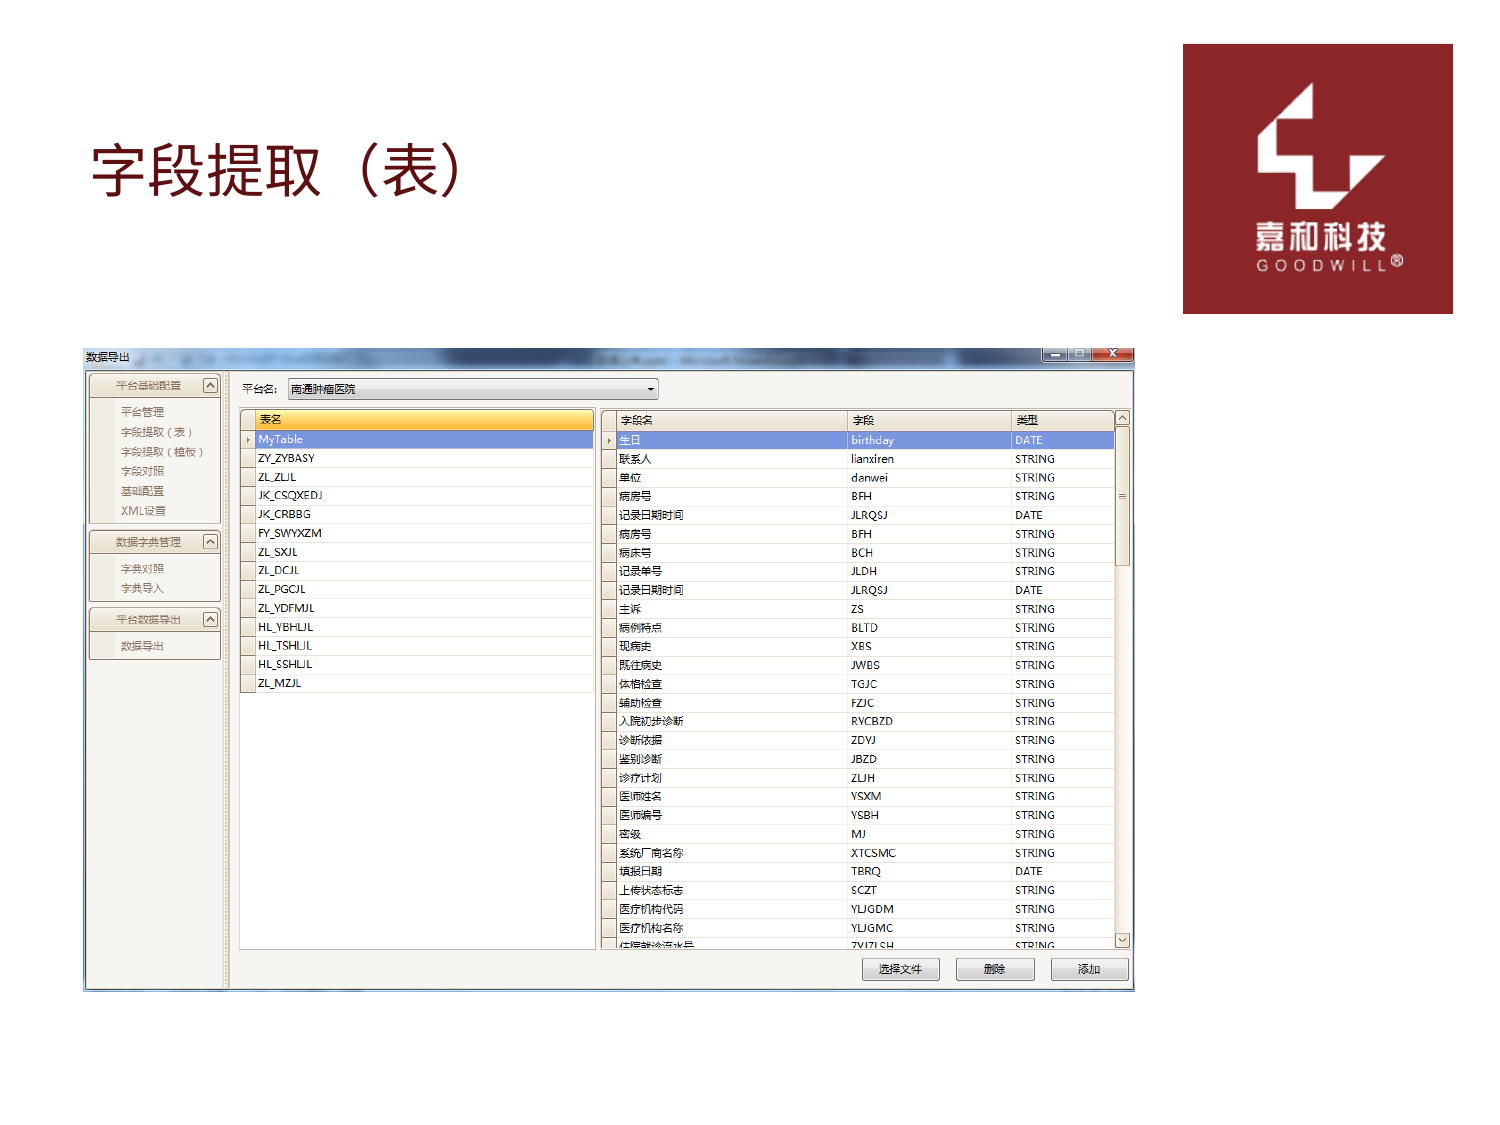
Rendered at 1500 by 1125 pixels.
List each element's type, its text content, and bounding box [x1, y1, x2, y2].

picture [1190, 51, 1446, 307]
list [82, 348, 1135, 992]
title 字段提取（表） [75, 126, 1143, 315]
